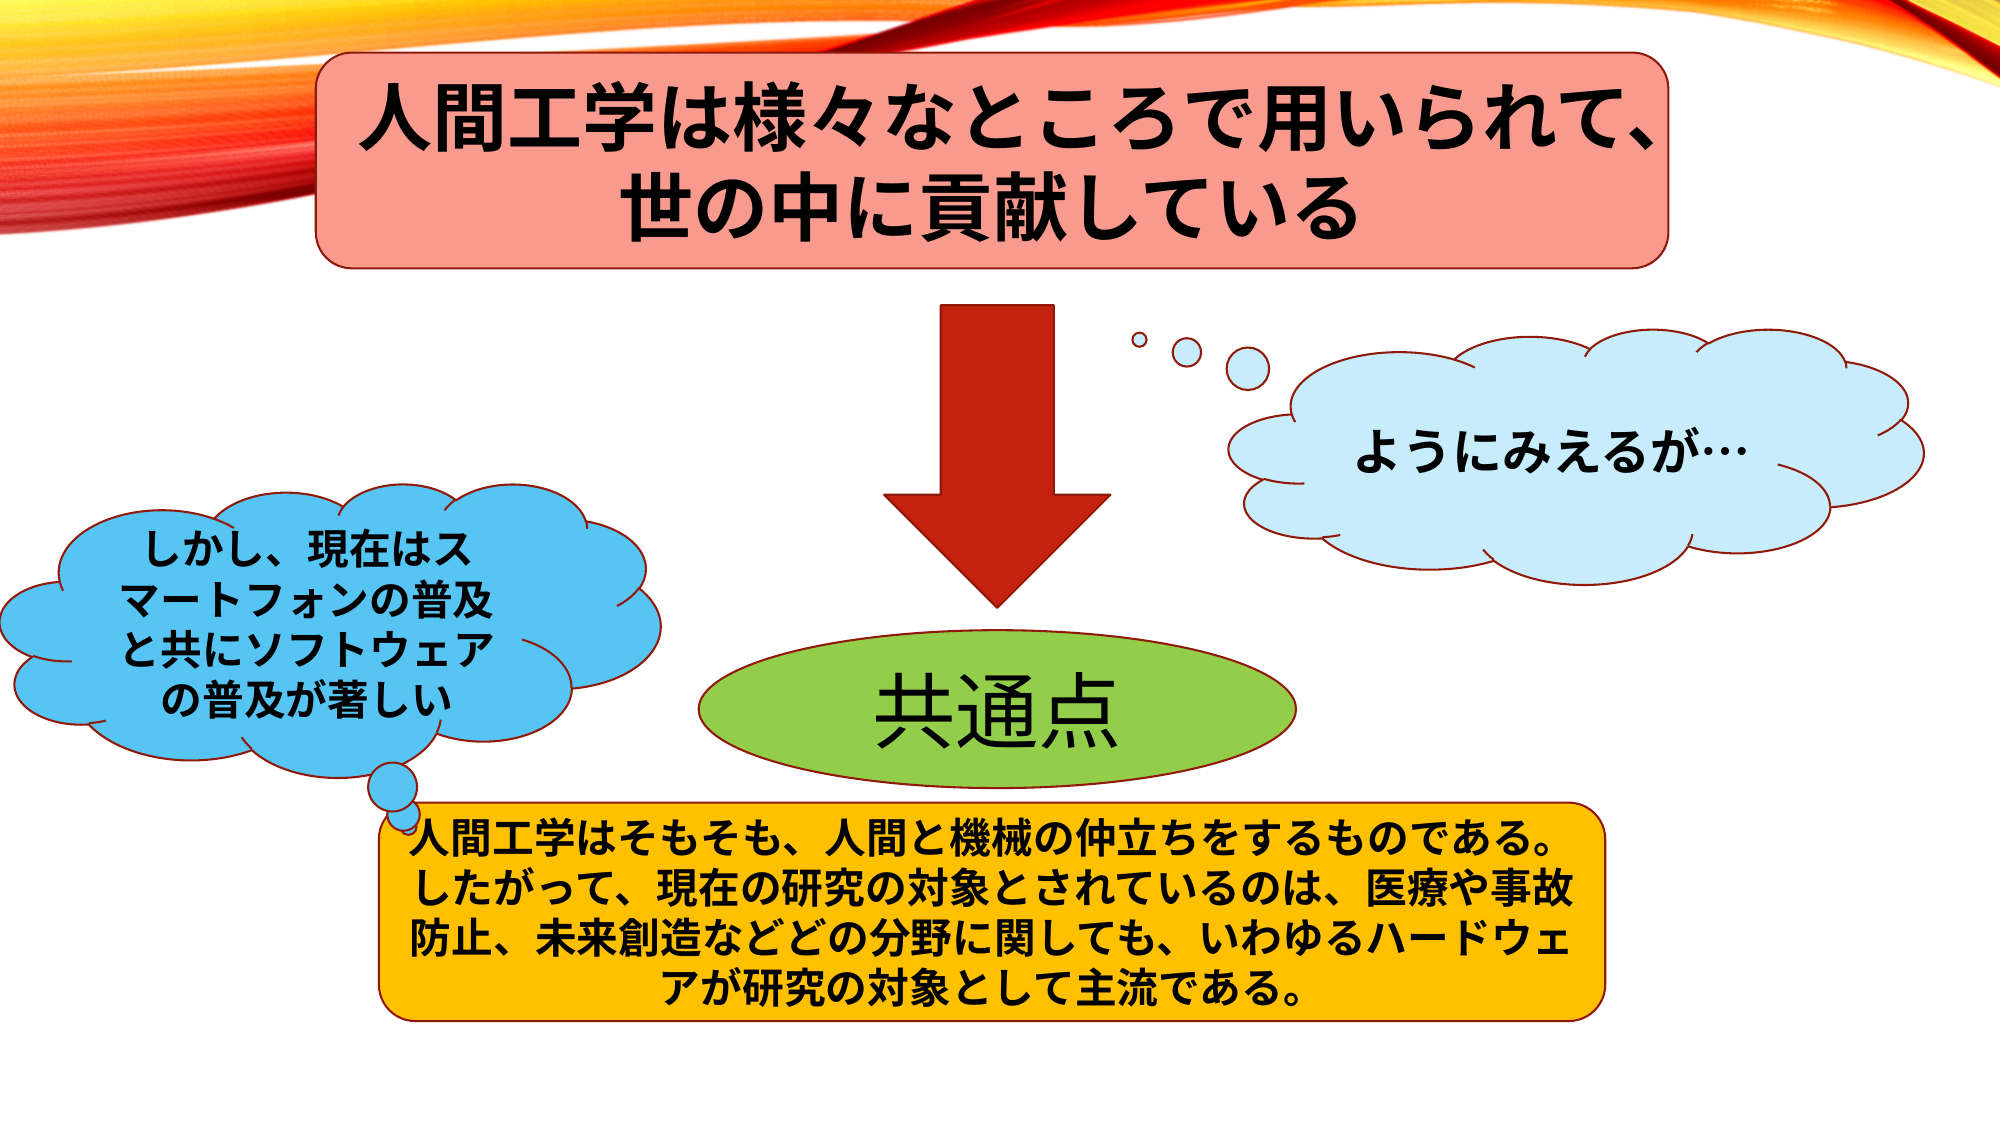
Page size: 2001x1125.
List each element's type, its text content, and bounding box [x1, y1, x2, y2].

text_box 人間工学はそもそも、人間と機械の仲立ちをするものである。したがって、現在の研究の対象とされているのは、医療や事故防止、未来創造などどの分野に関しても、いわゆるハードウェアが研究の対象として主流である。 [377, 801, 1607, 1023]
text_box ようにみえるが… [1225, 346, 1271, 392]
text_box しかし、現在はスマートフォンの普及と共にソフトウェアの普及が著しい [0, 483, 662, 836]
text_box ようにみえるが… [1131, 331, 1148, 348]
text_box [883, 304, 1112, 609]
text_box ようにみえるが… [1227, 328, 1925, 587]
text_box 共通点 [697, 629, 1298, 790]
text_box 人間工学は様々なところで用いられて、世の中に貢献している [314, 51, 1670, 270]
picture [0, 0, 2000, 237]
text_box ようにみえるが… [1171, 337, 1203, 368]
